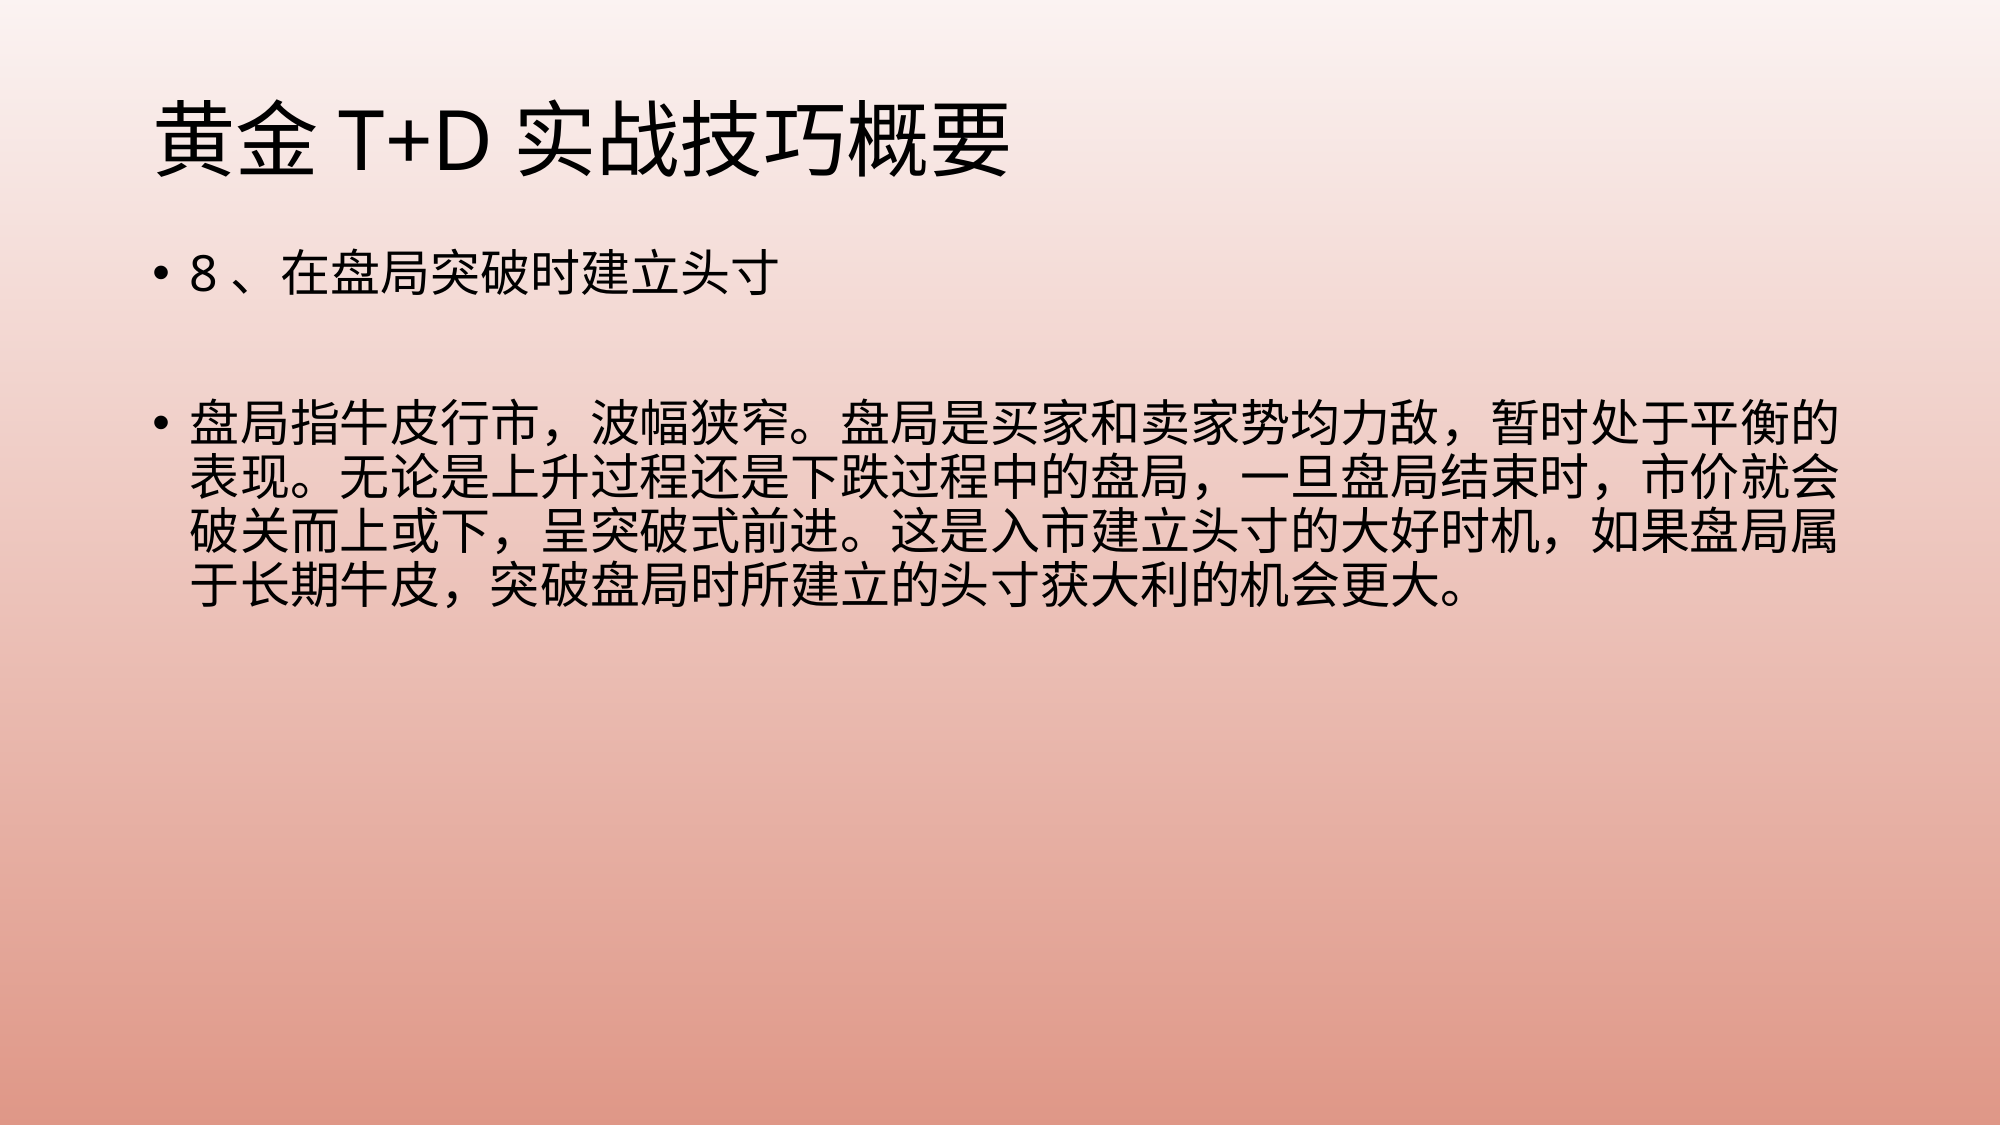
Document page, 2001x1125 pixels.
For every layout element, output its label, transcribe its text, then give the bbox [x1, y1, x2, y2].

list 8、在盘局突破时建立头寸 盘局指牛皮行市，波幅狭窄。盘局是买家和卖家势均力敌，暂时处于平衡的表现。无论是上升过程还是下跌过程中的盘局，一旦盘局结束时，市价就会破关而上或下，呈突破式前进。这是入市建立头寸的大好时机，如果盘局属于长期牛皮，突破盘局时所建立的头寸获大利的机会更大。 [137, 241, 1863, 1014]
title 黄金T+D实战技巧概要 [137, 59, 1863, 228]
